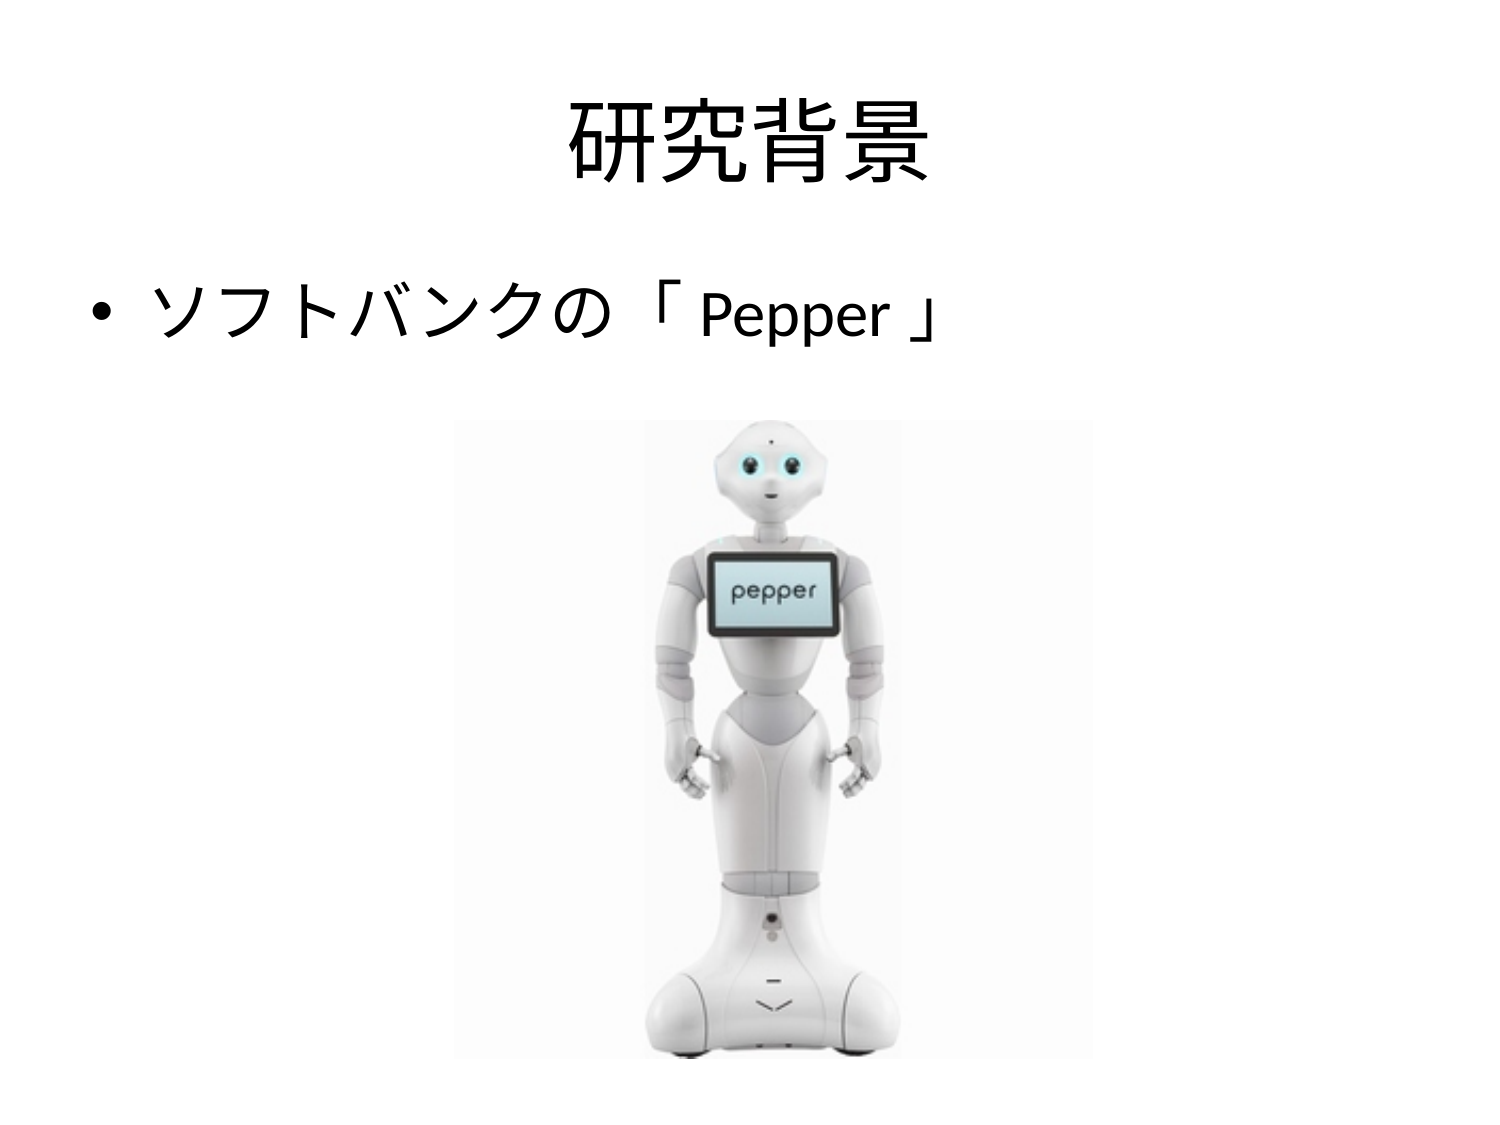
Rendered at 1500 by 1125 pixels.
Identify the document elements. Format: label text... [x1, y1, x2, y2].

list ソフトバンクの「Pepper」 [75, 262, 1425, 1005]
picture [454, 420, 1093, 1059]
title 研究背景 [75, 45, 1425, 233]
